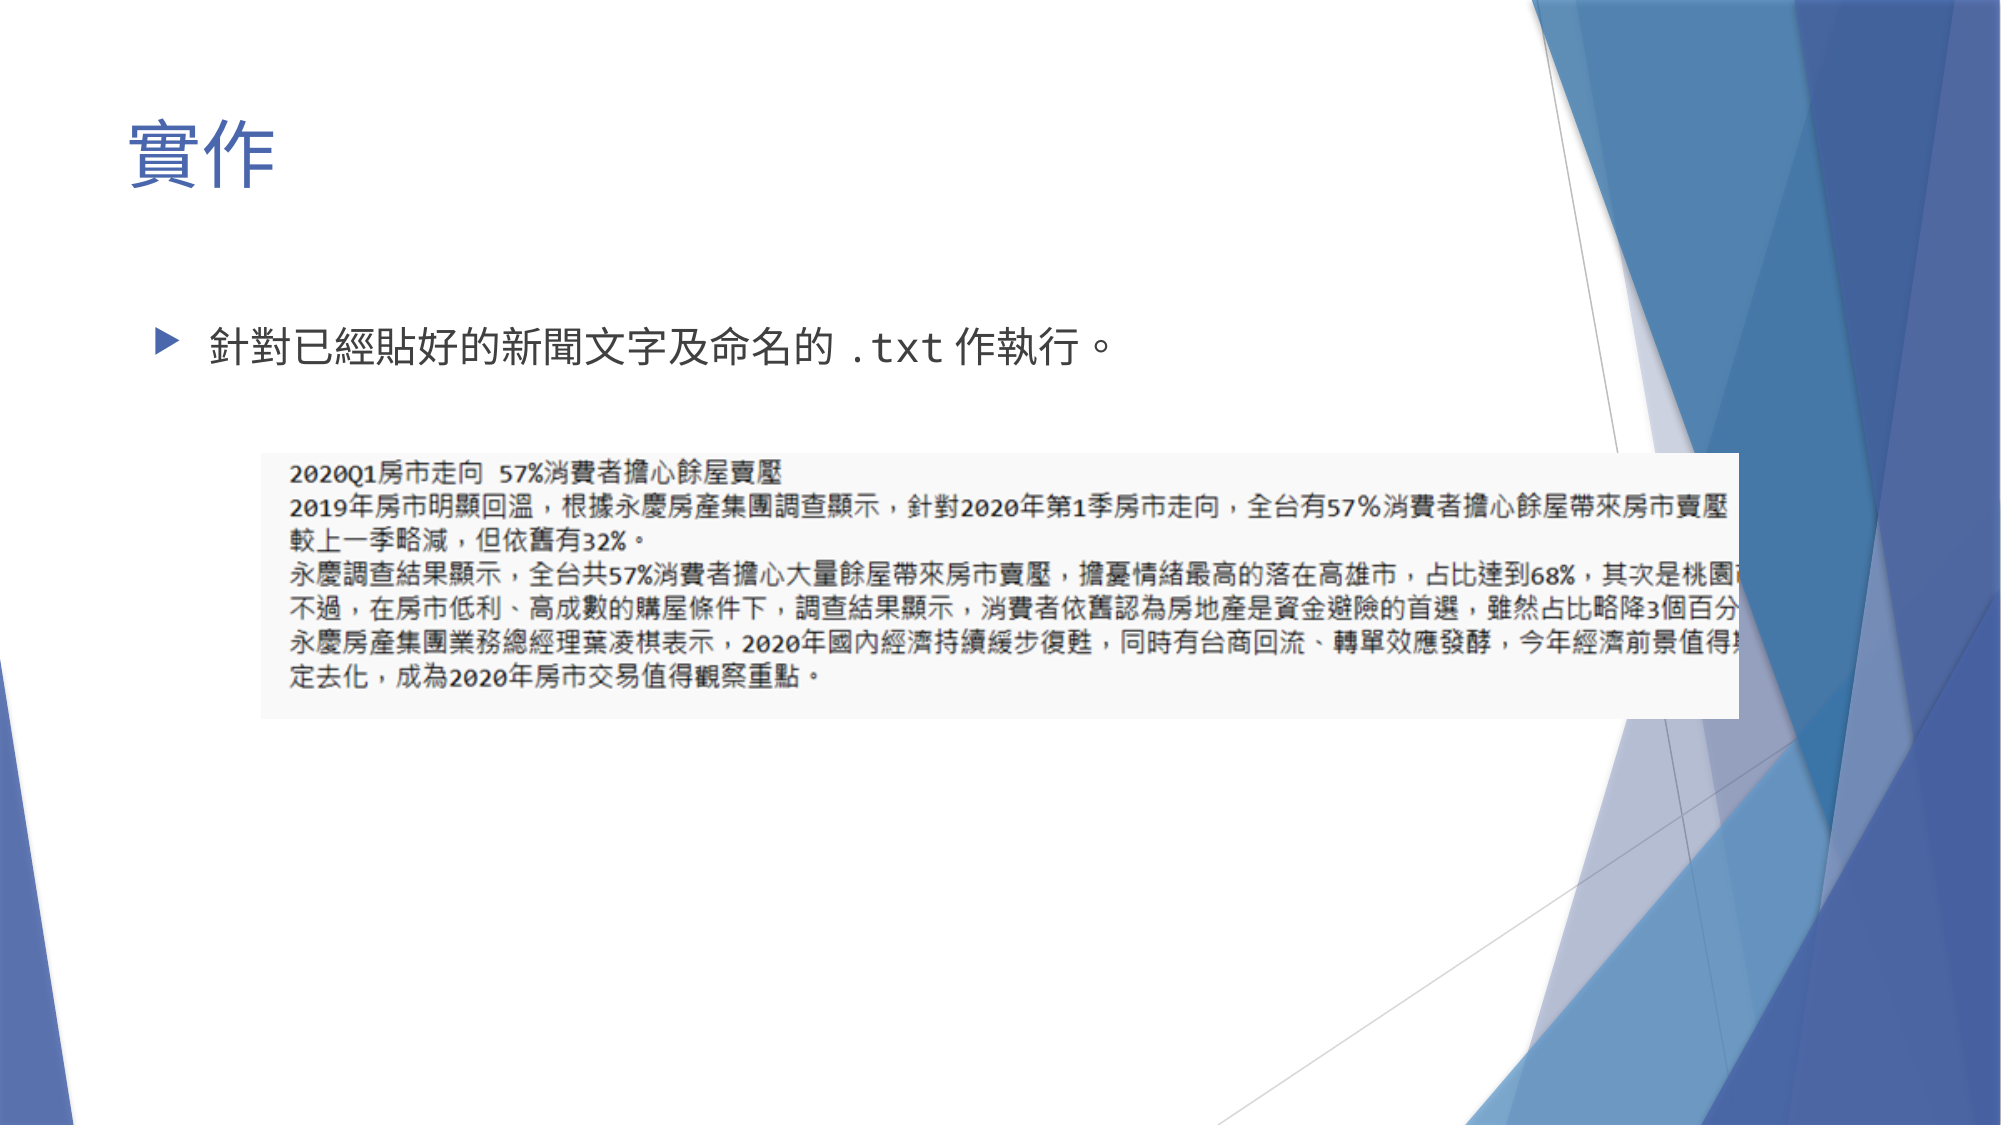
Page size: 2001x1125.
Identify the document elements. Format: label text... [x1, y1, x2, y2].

title 實作 [111, 99, 1522, 317]
list 針對已經貼好的新聞文字及命名的.txt作執行。 [137, 312, 1863, 395]
picture [261, 453, 1739, 719]
